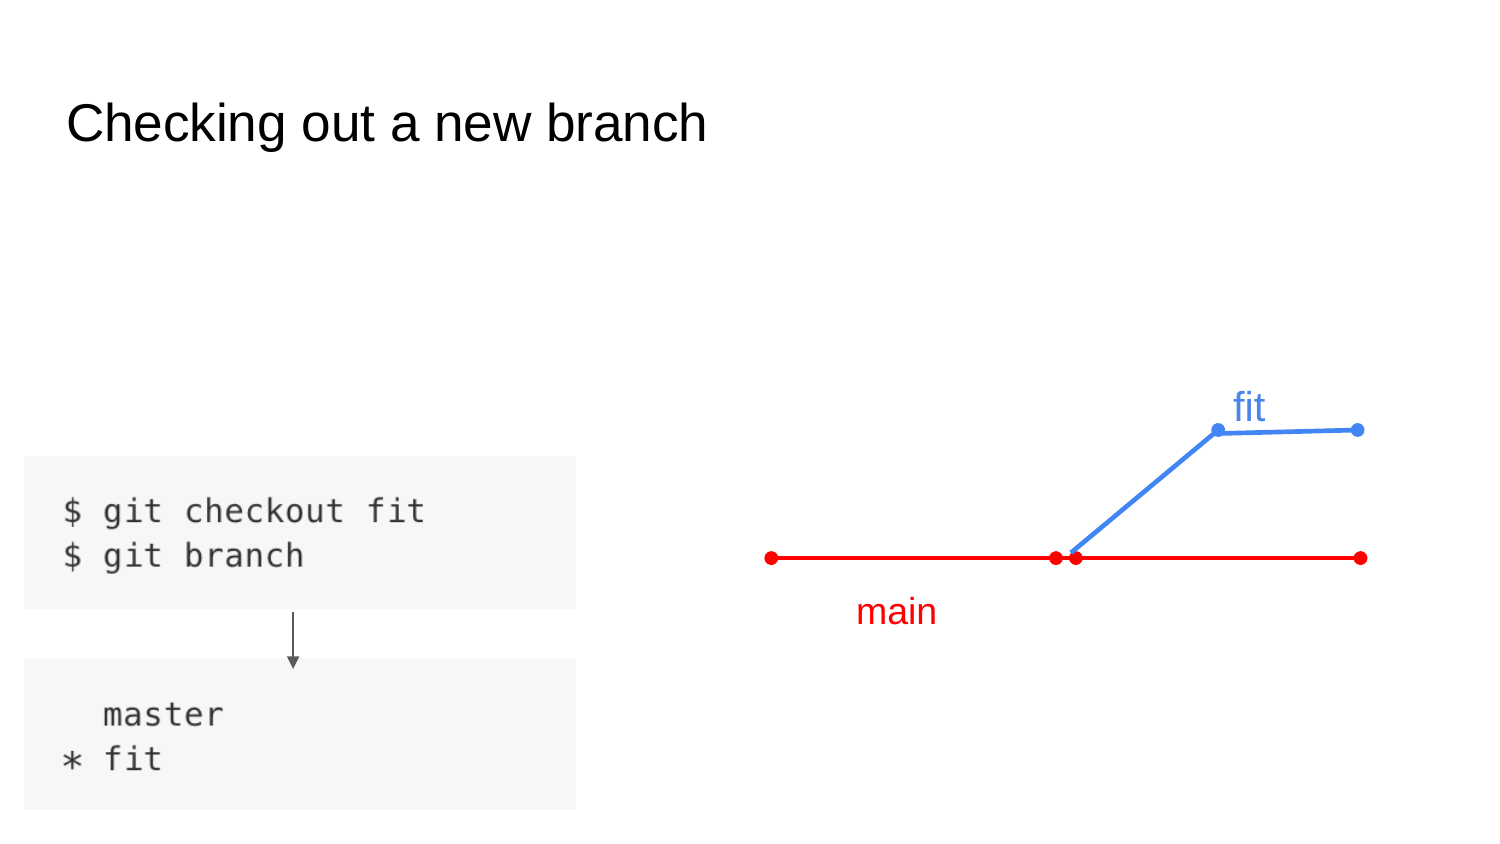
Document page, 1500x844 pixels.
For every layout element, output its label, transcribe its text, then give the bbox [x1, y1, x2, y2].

picture [24, 456, 576, 811]
title Checking out a new branch [51, 72, 1449, 167]
text_box fit [1218, 364, 1366, 430]
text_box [1070, 429, 1219, 554]
text_box main [841, 572, 1118, 612]
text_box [1217, 429, 1358, 434]
